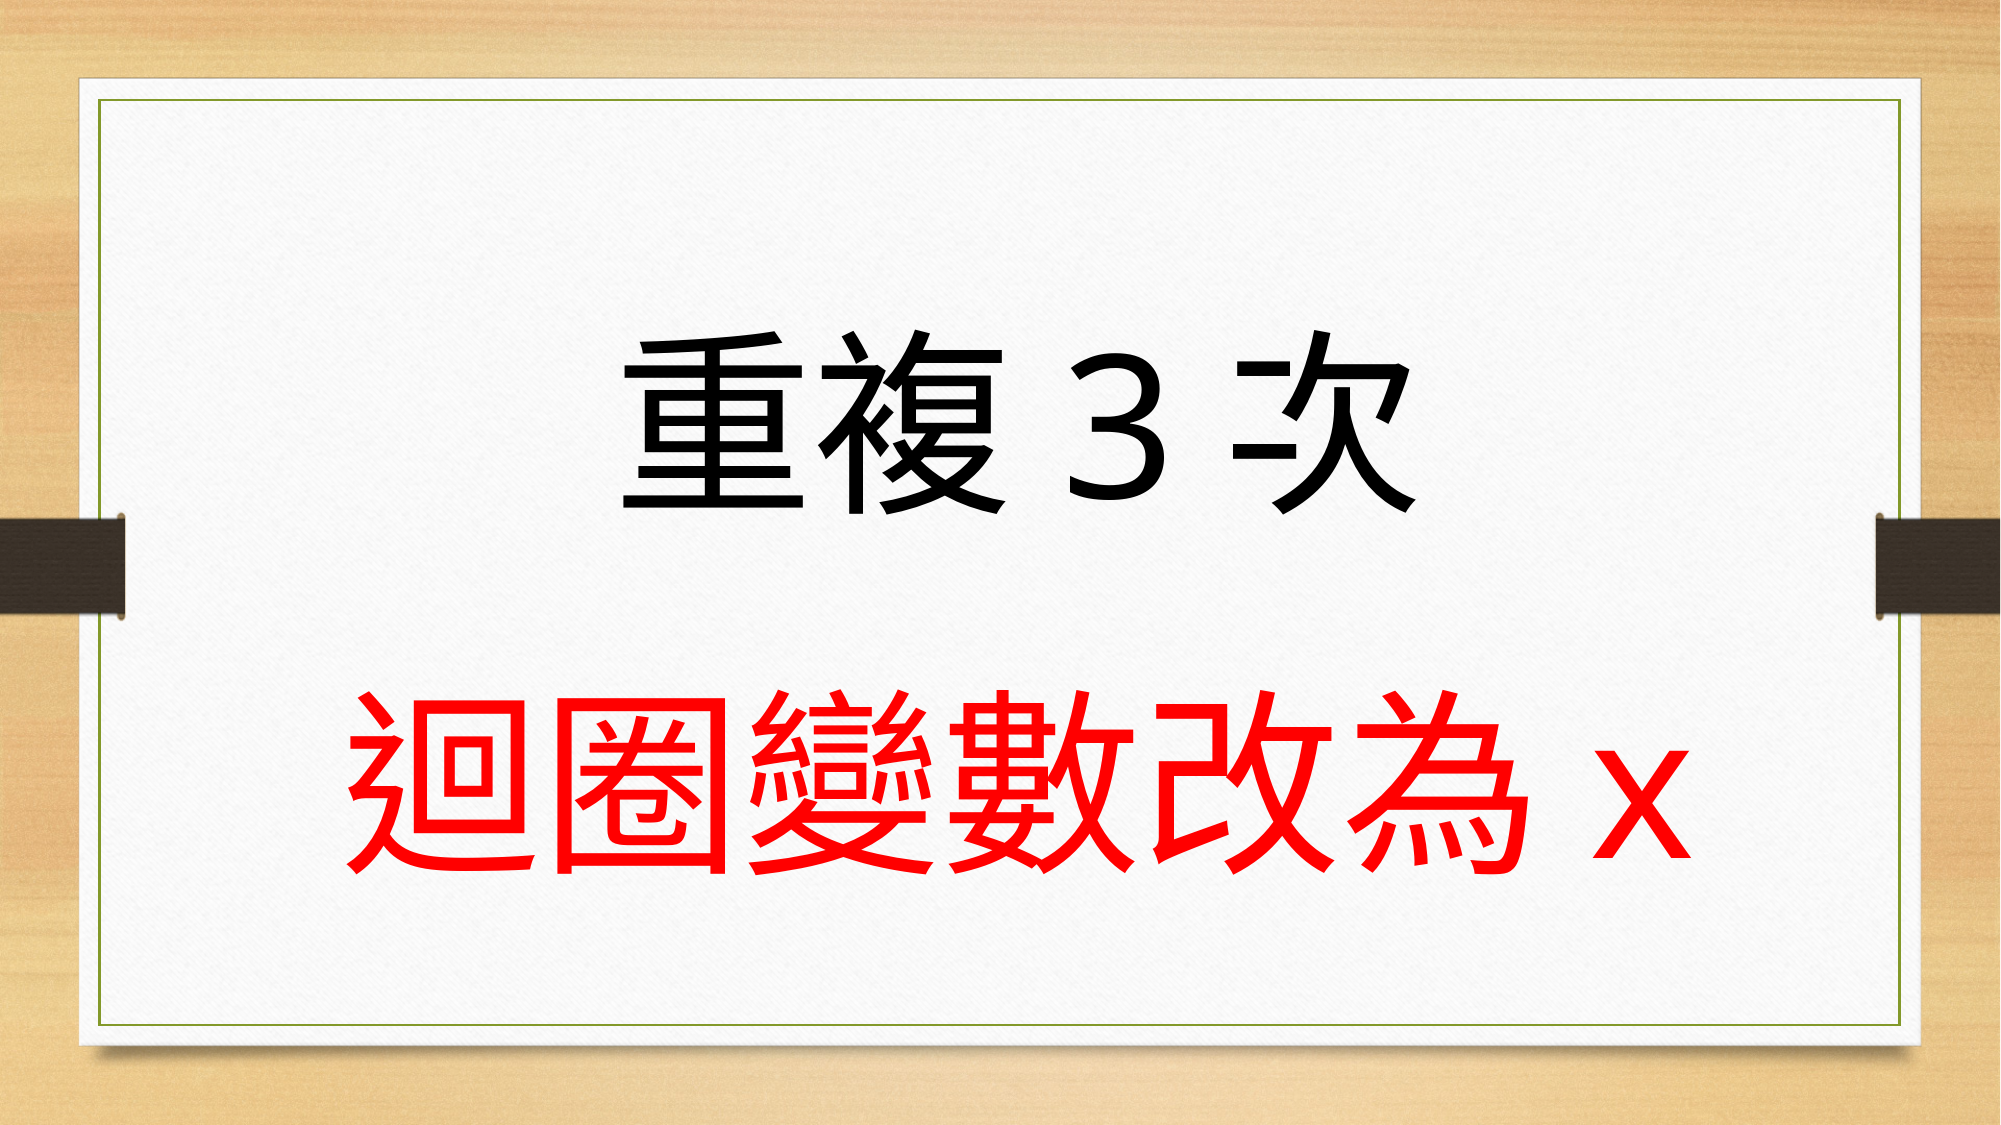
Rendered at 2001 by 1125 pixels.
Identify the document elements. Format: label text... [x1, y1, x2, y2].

picture [0, 0, 2001, 1125]
title 重複3次 迴圈變數改為x [164, 121, 1874, 956]
